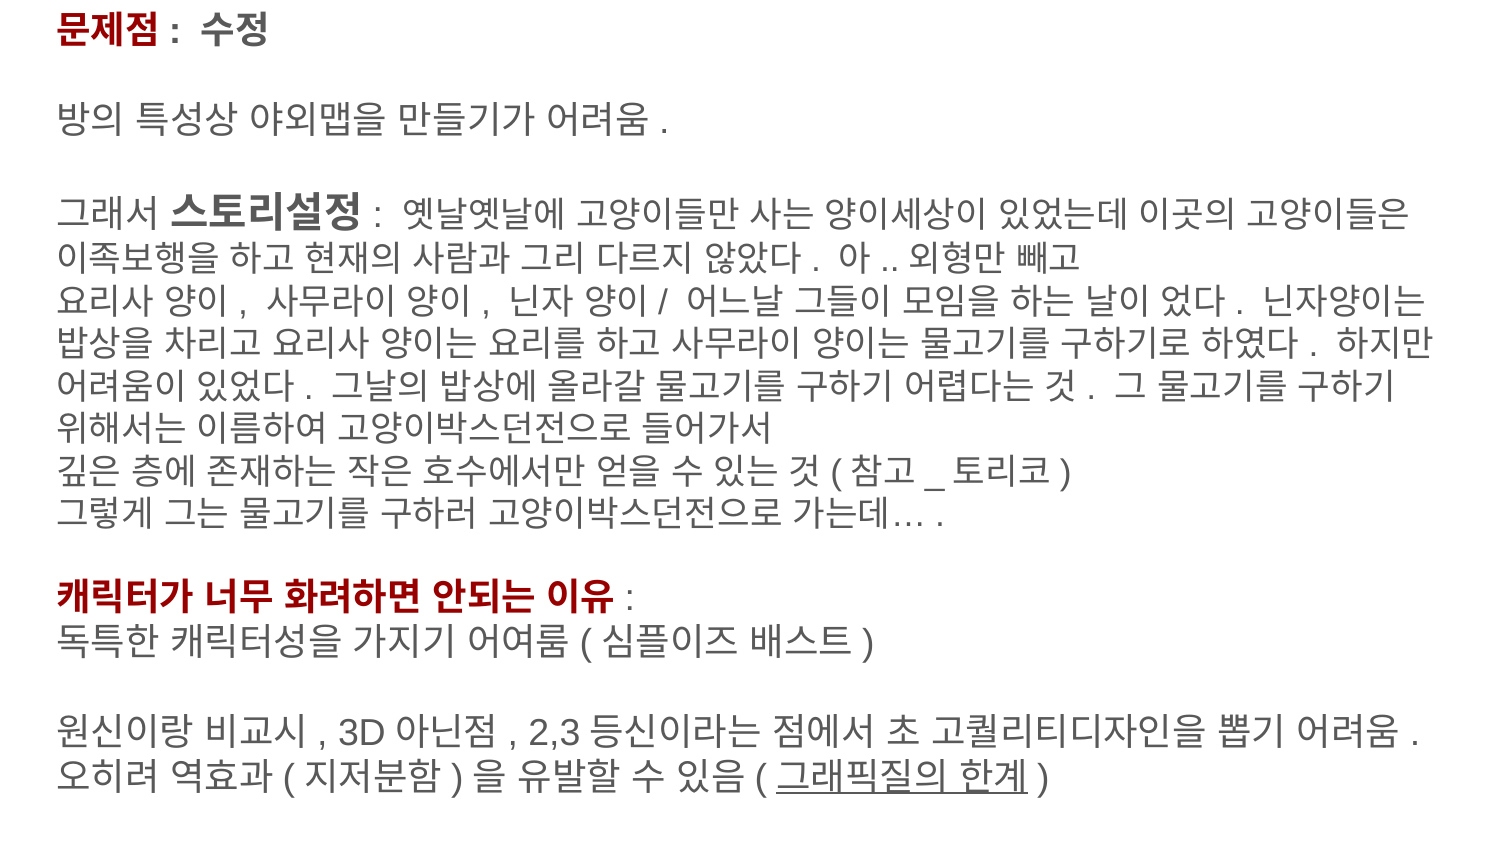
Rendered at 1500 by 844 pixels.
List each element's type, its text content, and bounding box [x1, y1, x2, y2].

text_box 문제점: 수정 방의 특성상 야외맵을 만들기가 어려움. 그래서 스토리설정: 옛날옛날에 고양이들만 사는 양이세상이 있었는데 이곳의 고양이들은 이족보행을 하고 현재의 사람과 그리 다르지 않았다. 아..외형만 빼고 요리사 양이, 사무라이 양이, 닌자 양이/ 어느날 그들이 모임을 하는 날이 었다. 닌자양이는 밥상을 차리고 요리사 양이는 요리를 하고 사무라이 양이는 물고기를 구하기로 하였다. 하지만 어려움이 있었다. 그날의 밥상에 올라갈 물고기를 구하기 어렵다는 것. 그 물고기를 구하기 위해서는 이름하여 고양이박스던전으로 들어가서 깊은 층에 존재하는 작은 호수에서만 얻을 수 있는 것(참고_토리코) 그렇게 그는 물고기를 구하러 고양이박스던전으로 가는데…. [41, 0, 1459, 549]
text_box 캐릭터가 너무 화려하면 안되는 이유: 독특한 캐릭터성을 가지기 어여룸(심플이즈 배스트) 원신이랑 비교시, 3D아닌점, 2,3등신이라는 점에서 초 고퀄리티디자인을 뽑기 어려움. 오히려 역효과(지저분함)을 유발할 수 있음(그래픽질의 한계) [41, 557, 1459, 813]
